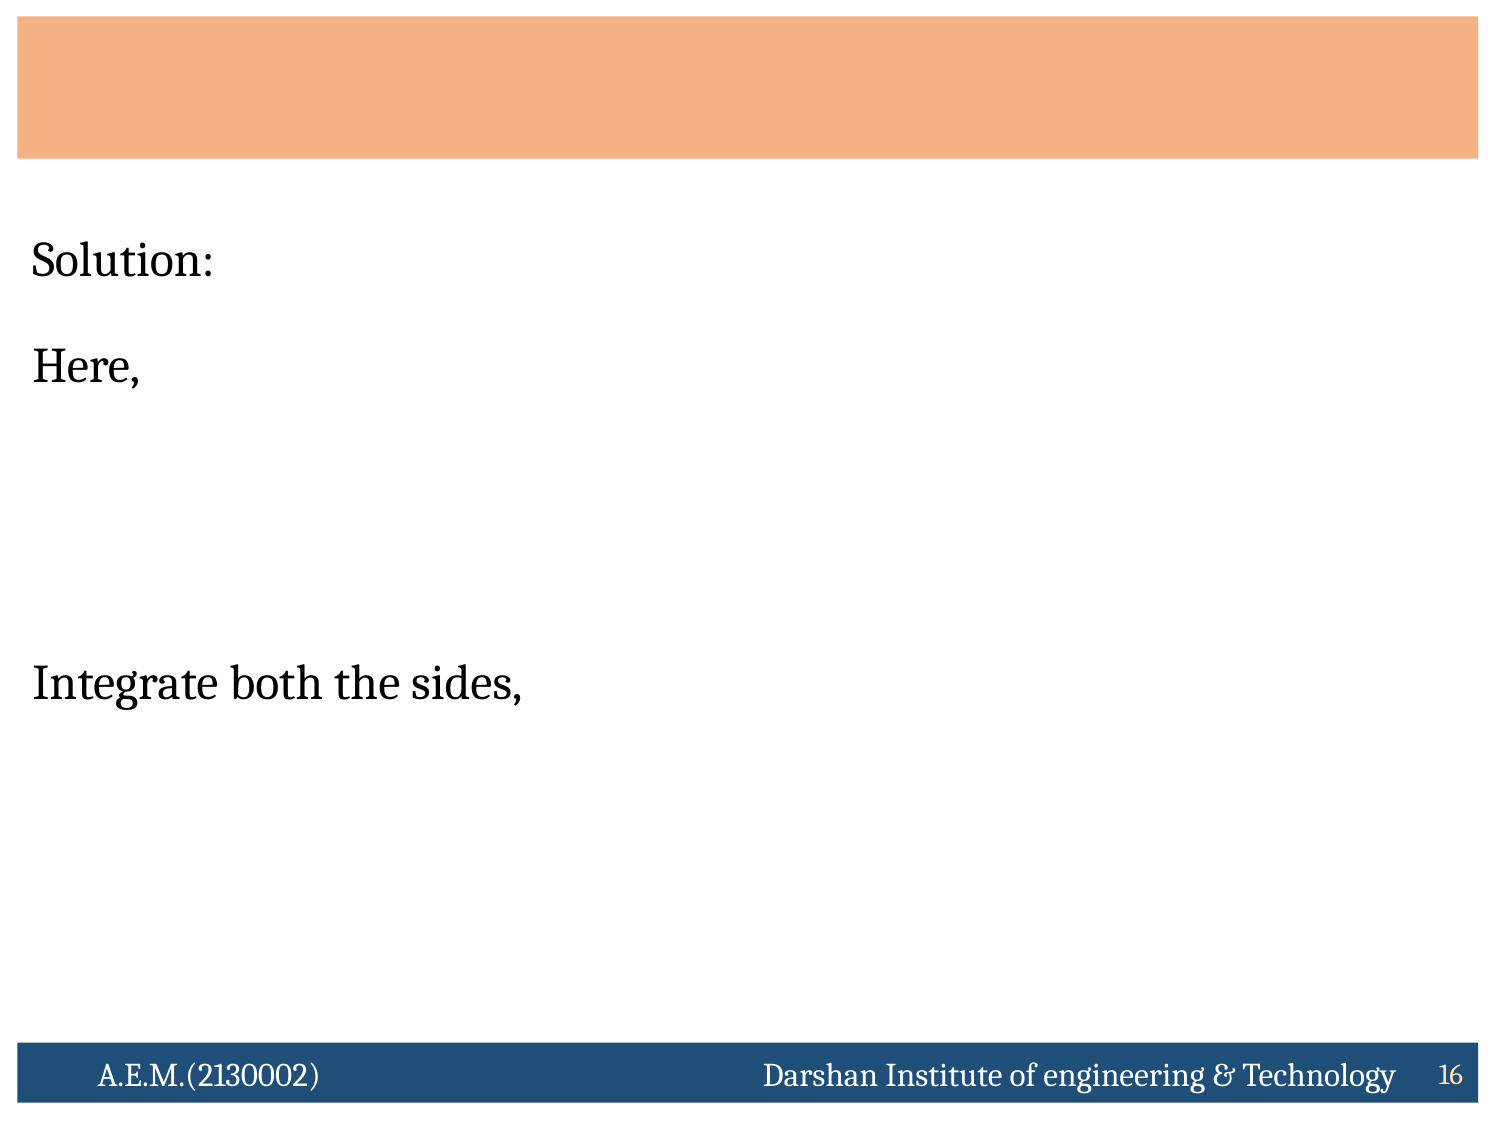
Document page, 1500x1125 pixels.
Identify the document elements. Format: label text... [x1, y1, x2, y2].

slide_number 16 [1393, 1042, 1479, 1103]
footer A.E.M.(2130002) Darshan Institute of engineering & Technology [17, 1042, 1393, 1103]
